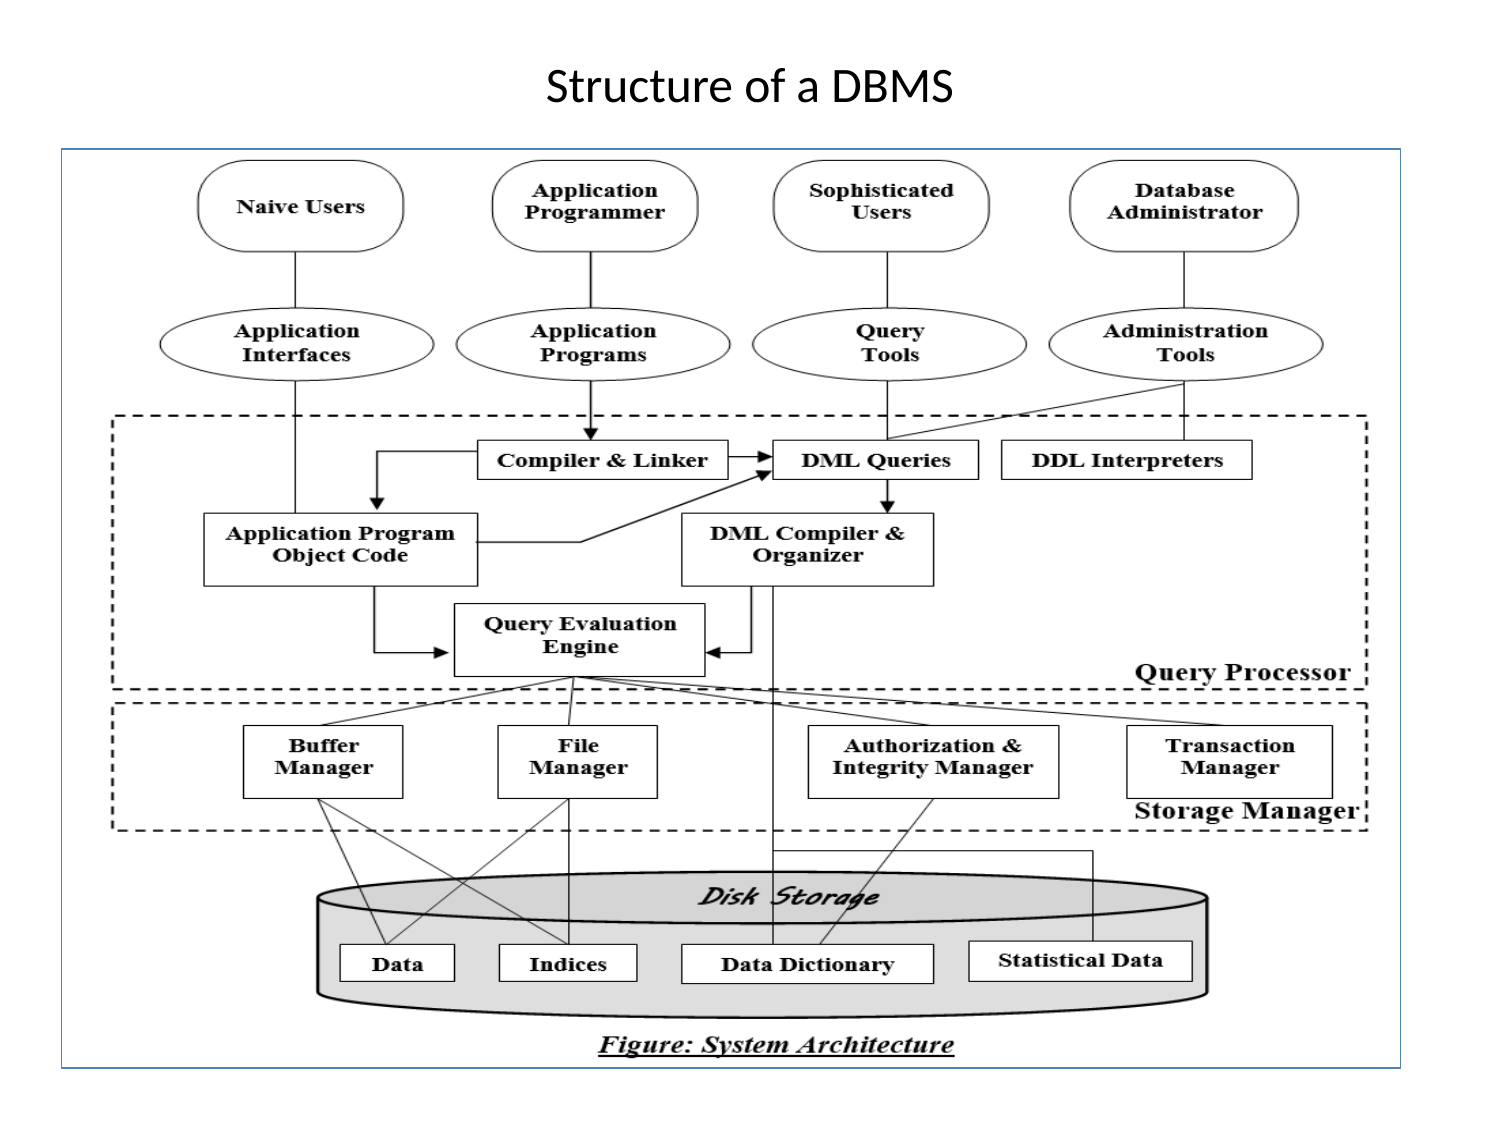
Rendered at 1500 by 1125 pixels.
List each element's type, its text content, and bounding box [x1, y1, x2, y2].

title Structure of a DBMS [75, 45, 1425, 121]
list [62, 149, 1401, 1068]
